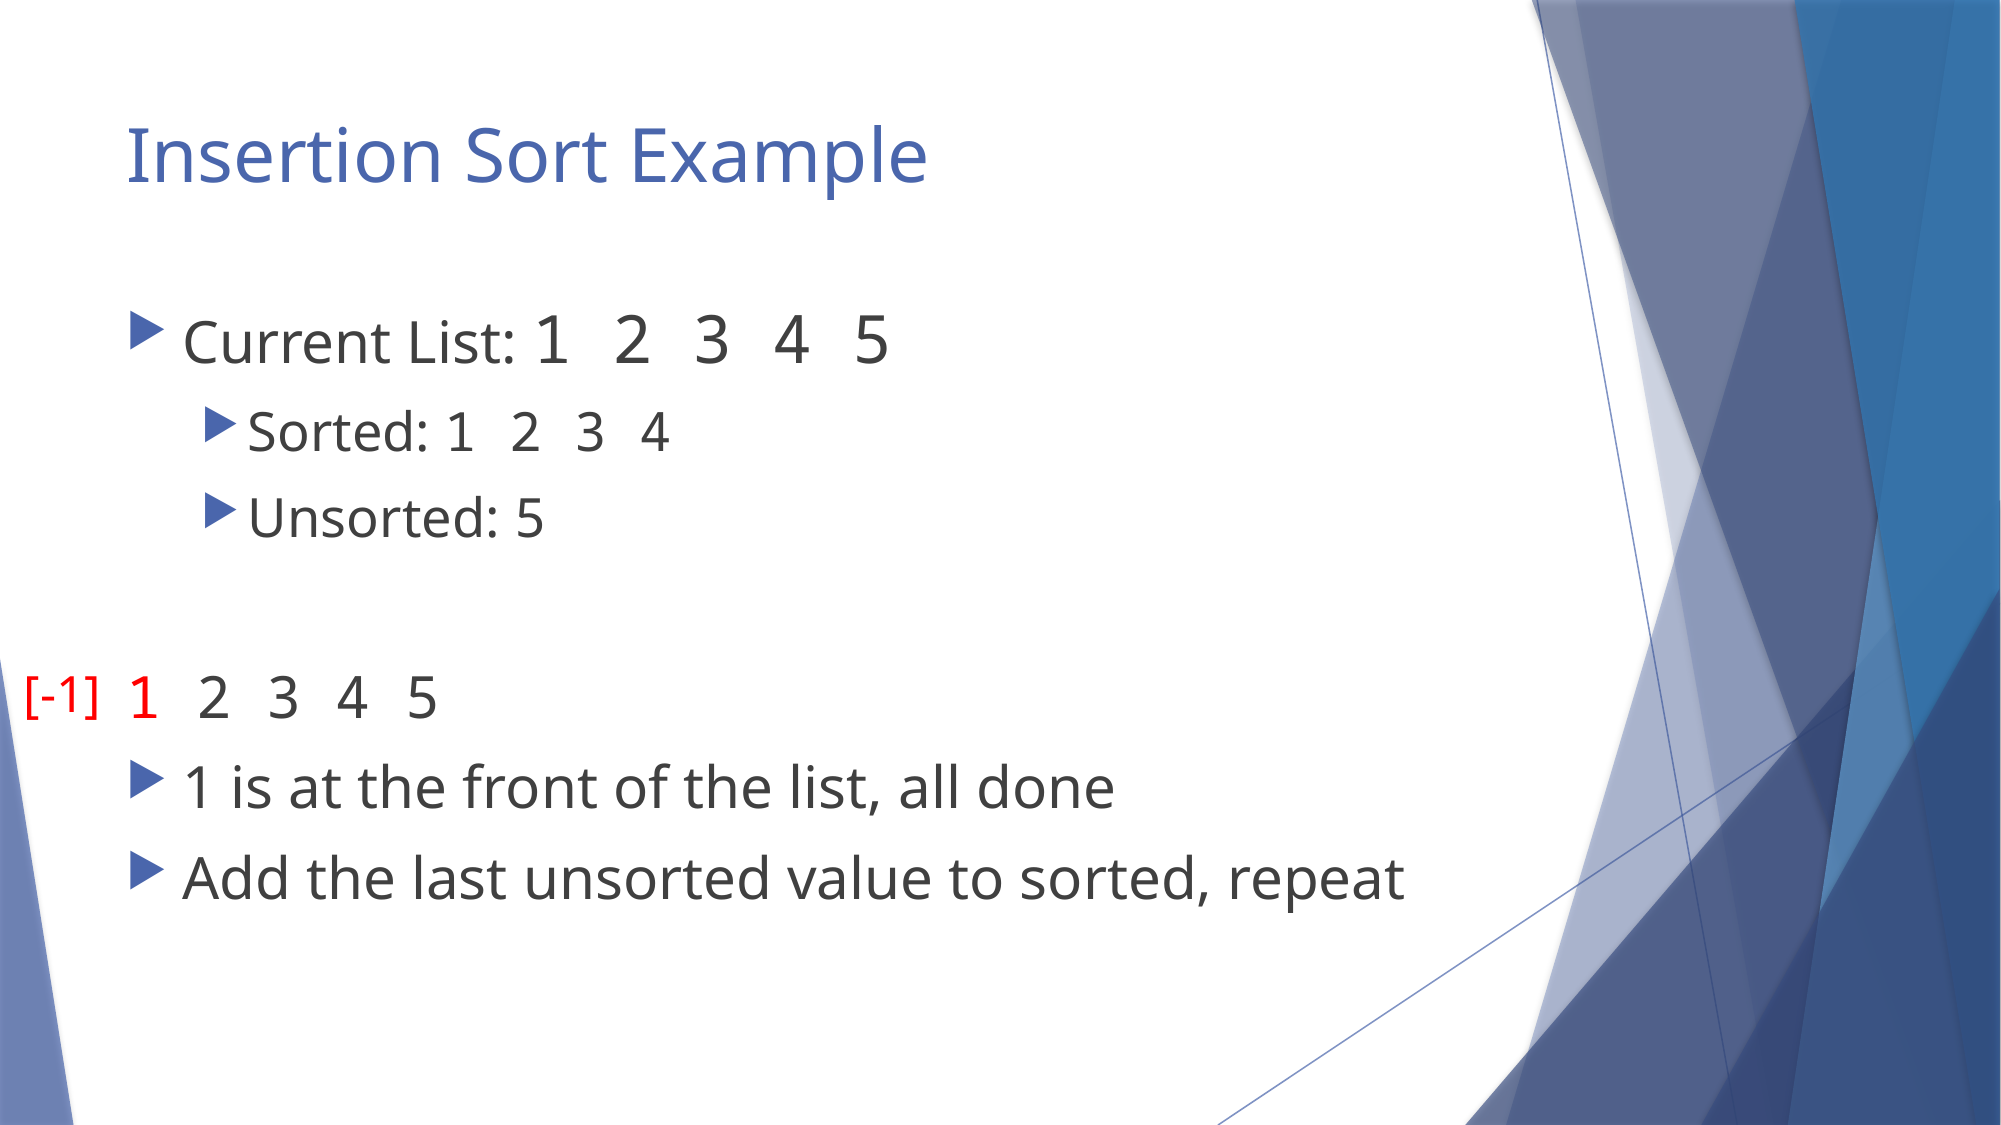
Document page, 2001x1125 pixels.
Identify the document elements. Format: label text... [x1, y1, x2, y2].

list Current List: 1 2 3 4 5 Sorted: 1 2 3 4 Unsorted: 5 1 2 3 4 5 1 is at the front of the list, all done Add the last unsorted value to sorted, repeat [111, 289, 1522, 992]
title Insertion Sort Example [111, 99, 1522, 246]
text_box [-1] [9, 655, 117, 731]
